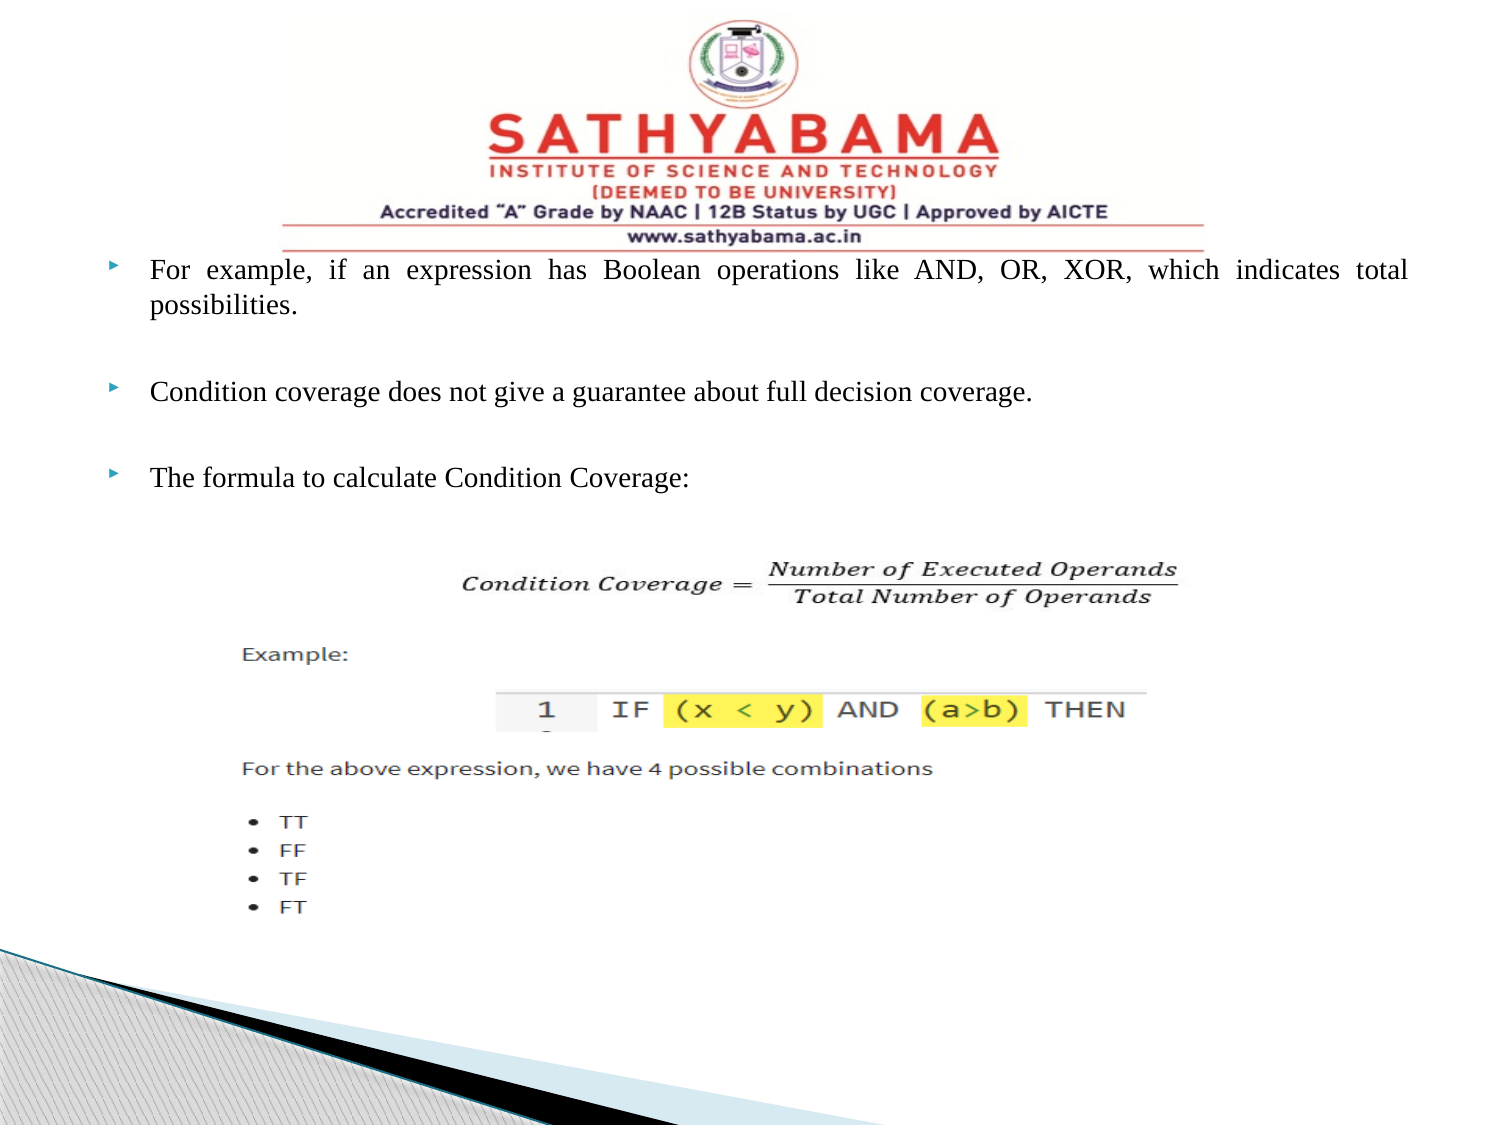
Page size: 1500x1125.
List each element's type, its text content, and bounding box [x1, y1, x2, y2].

picture [249, 12, 1225, 243]
picture [188, 537, 1402, 944]
list For example, if an expression has Boolean operations like AND, OR, XOR, which indicates total possibilities. Condition coverage does not give a guarantee about full decision coverage. The formula to calculate Condition Coverage: [75, 243, 1425, 986]
